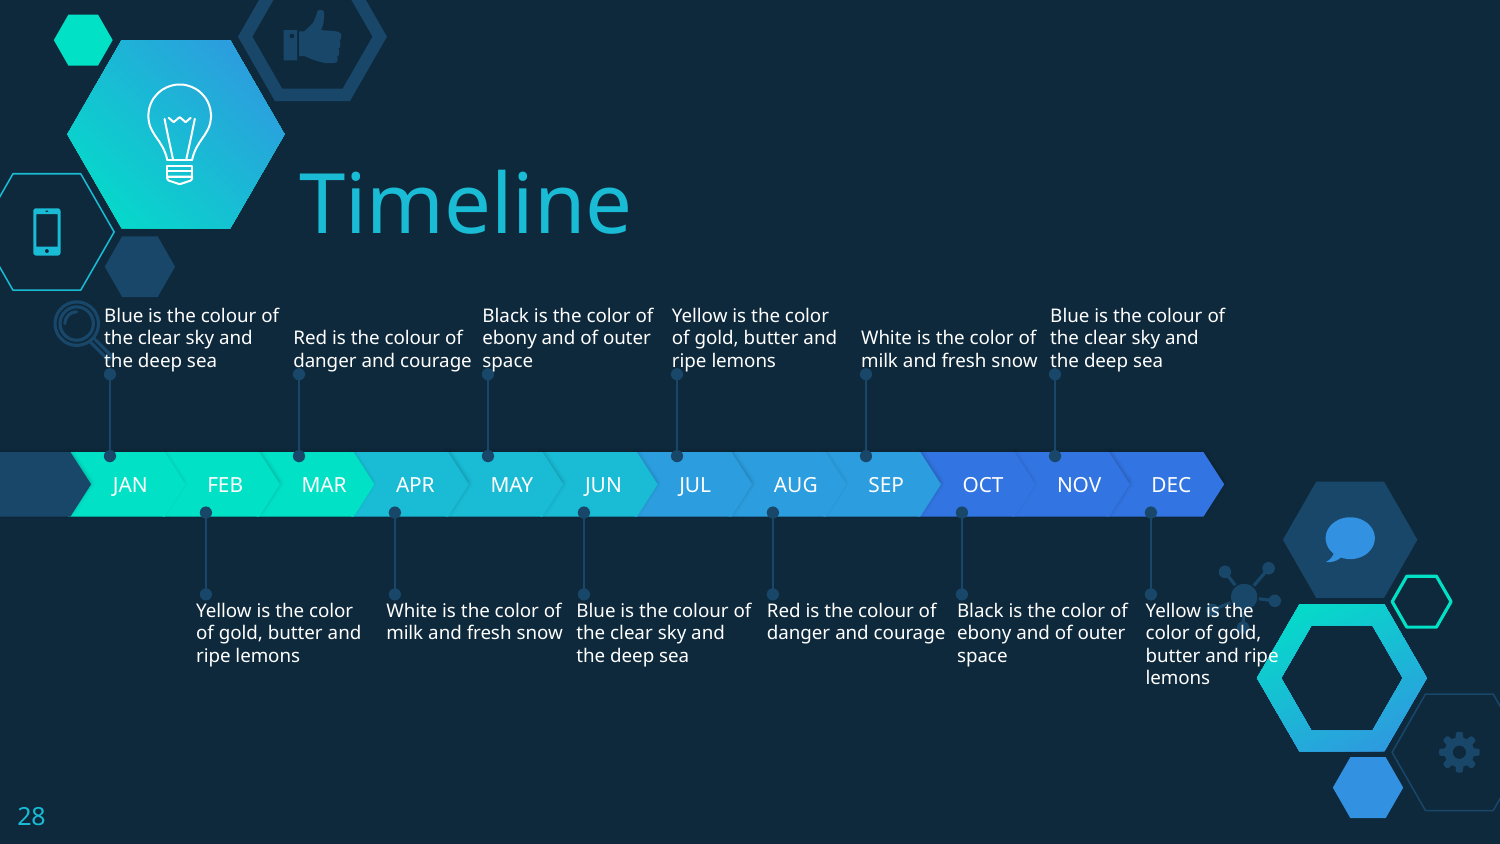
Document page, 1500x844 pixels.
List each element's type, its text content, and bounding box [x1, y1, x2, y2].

text_box Yellow is the color of gold, butter and ripe lemons [1145, 598, 1294, 686]
text_box Blue is the colour of the clear sky and the deep sea [576, 598, 756, 686]
text_box SEP [828, 452, 941, 517]
title Timeline [284, 134, 1096, 241]
text_box Red is the colour of danger and courage [766, 598, 946, 686]
text_box Yellow is the color of gold, butter and ripe lemons [195, 598, 375, 686]
text_box NOV [1017, 452, 1130, 517]
text_box FEB [167, 452, 280, 517]
slide_number ‹#› [2, 785, 93, 844]
text_box MAR [263, 452, 375, 517]
text_box DEC [1113, 452, 1225, 517]
text_box OCT [924, 452, 1036, 517]
text_box APR [356, 452, 469, 517]
text_box White is the color of milk and fresh snow [861, 283, 1040, 371]
text_box White is the color of milk and fresh snow [386, 598, 565, 686]
text_box Yellow is the color of gold, butter and ripe lemons [671, 283, 851, 371]
text_box [0, 452, 92, 517]
text_box Blue is the colour of the clear sky and the deep sea [104, 283, 283, 371]
text_box JUL [641, 452, 753, 517]
text_box AUG [735, 452, 847, 517]
text_box MAY [452, 452, 564, 517]
text_box Black is the color of ebony and of outer space [482, 283, 662, 371]
text_box Black is the color of ebony and of outer space [957, 598, 1136, 686]
text_box Blue is the colour of the clear sky and the deep sea [1050, 283, 1229, 371]
text_box Red is the colour of danger and courage [293, 283, 473, 371]
text_box JAN [74, 452, 186, 517]
text_box JUN [545, 452, 658, 517]
